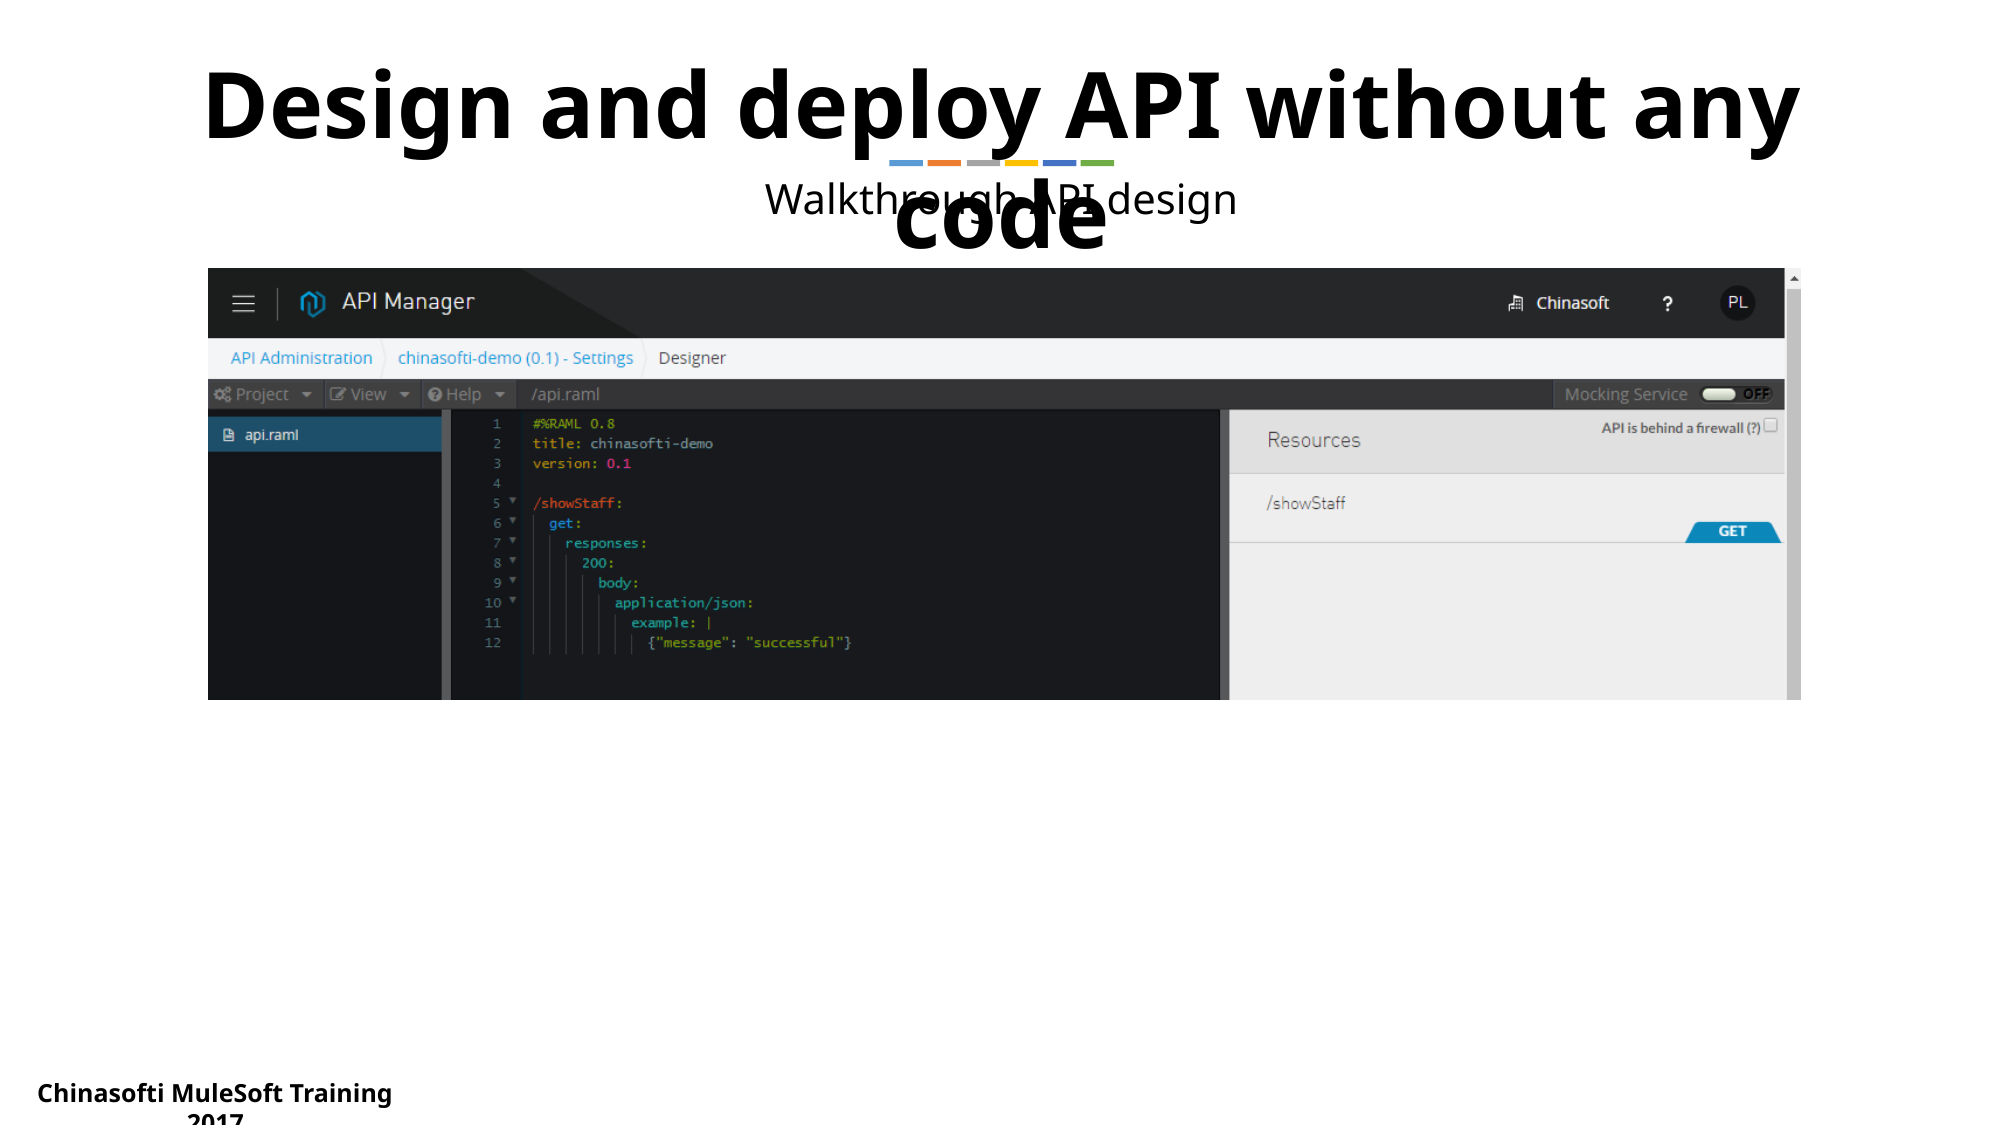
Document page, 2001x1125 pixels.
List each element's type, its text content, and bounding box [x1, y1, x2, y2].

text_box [142, 40, 1861, 231]
picture [208, 268, 1801, 700]
text_box Chinasofti MuleSoft Training 2017 [0, 1069, 431, 1125]
